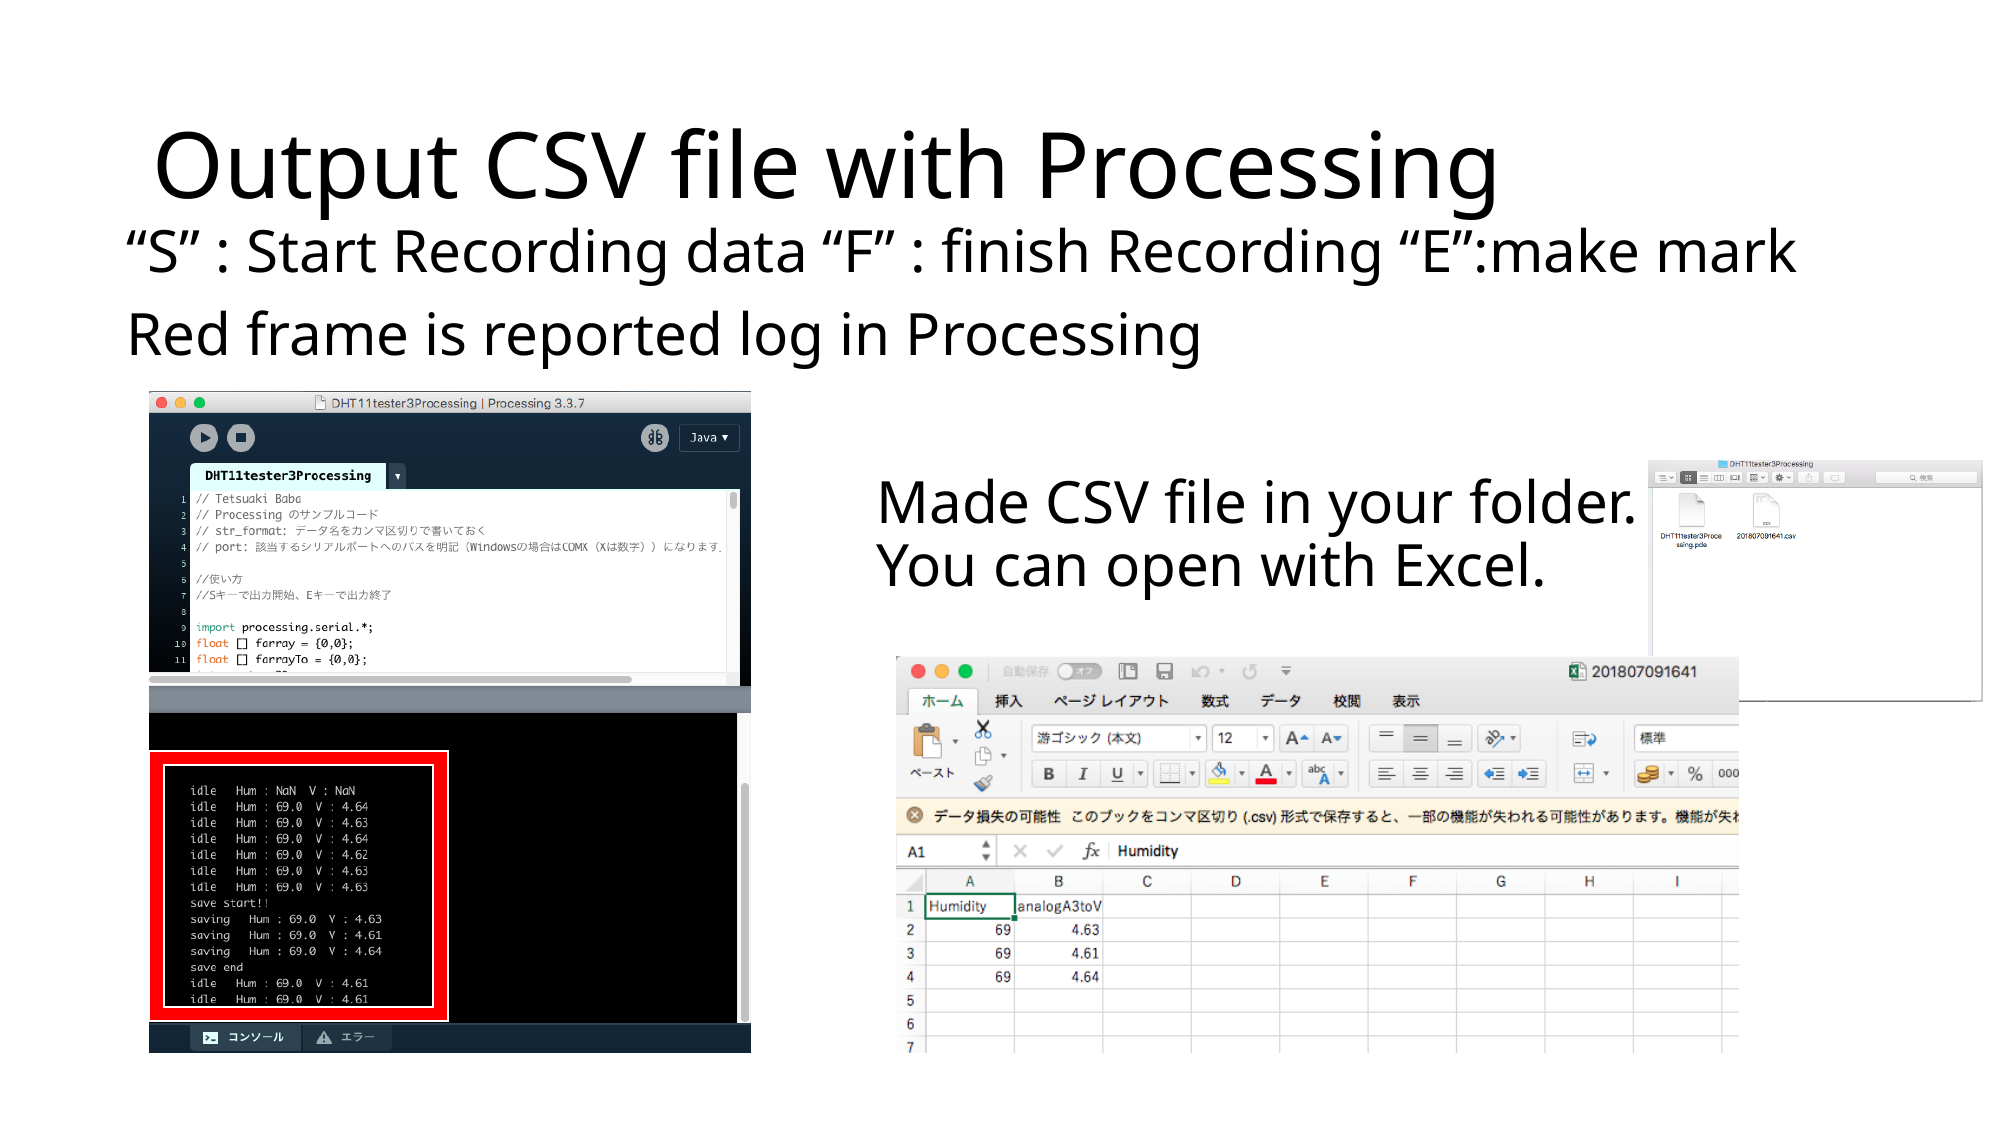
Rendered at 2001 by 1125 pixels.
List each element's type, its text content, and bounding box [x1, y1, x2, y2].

picture [149, 391, 751, 1053]
title Output CSV file with Processing [137, 59, 1863, 278]
picture [896, 460, 1983, 1053]
list “S” : Start Recording data “F” : finish Recording “E”:make mark Red frame is reported log in Processing Made CSV file in your folder. You can open with Excel. [111, 214, 1837, 1099]
